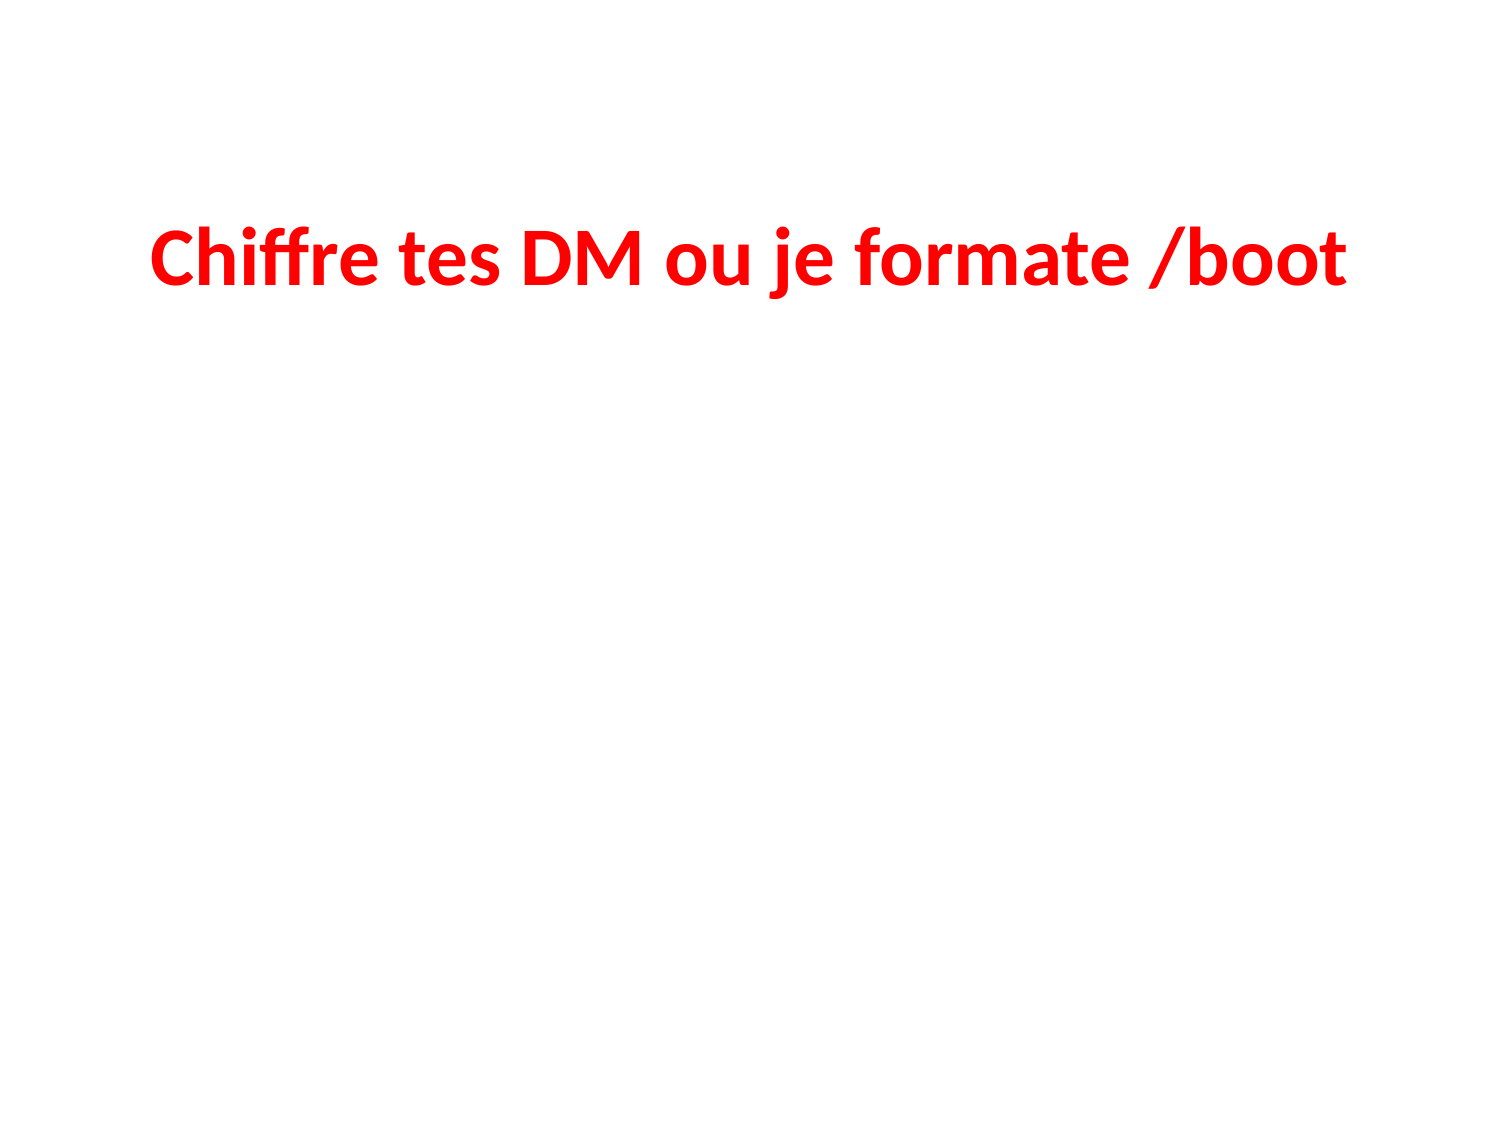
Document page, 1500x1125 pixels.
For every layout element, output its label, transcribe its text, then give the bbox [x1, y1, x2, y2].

text_box Chiffre tes DM ou je formate /boot [135, 149, 1365, 310]
